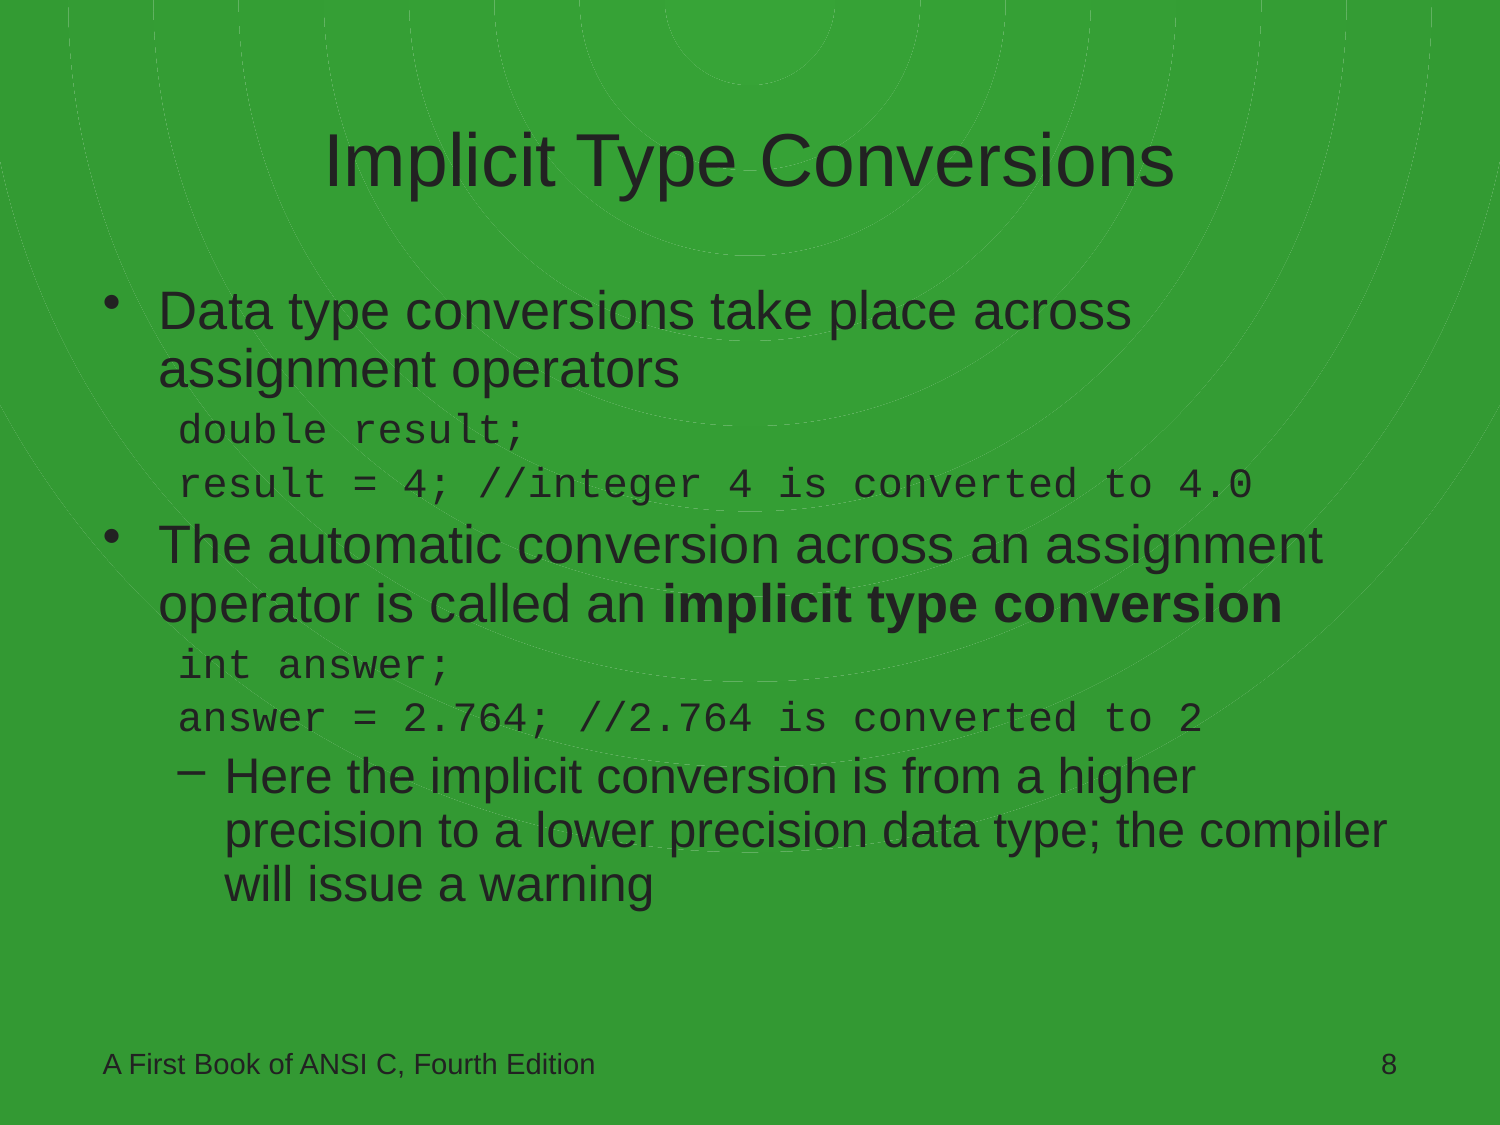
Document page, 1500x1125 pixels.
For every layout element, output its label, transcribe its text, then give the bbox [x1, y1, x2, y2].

title Implicit Type Conversions [87, 62, 1413, 250]
footer A First Book of ANSI C, Fourth Edition [87, 1037, 1051, 1101]
list Data type conversions take place across assignment operators double result; result = 4; //integer 4 is converted to 4.0 The automatic conversion across an assignment operator is called an implicit type conversion int answer; answer = 2.764; //2.764 is converted to 2 Here the implicit conversion is from a higher precision to a lower precision data type; the compiler will issue a warning [87, 275, 1413, 1025]
slide_number 8 [1074, 1037, 1413, 1101]
